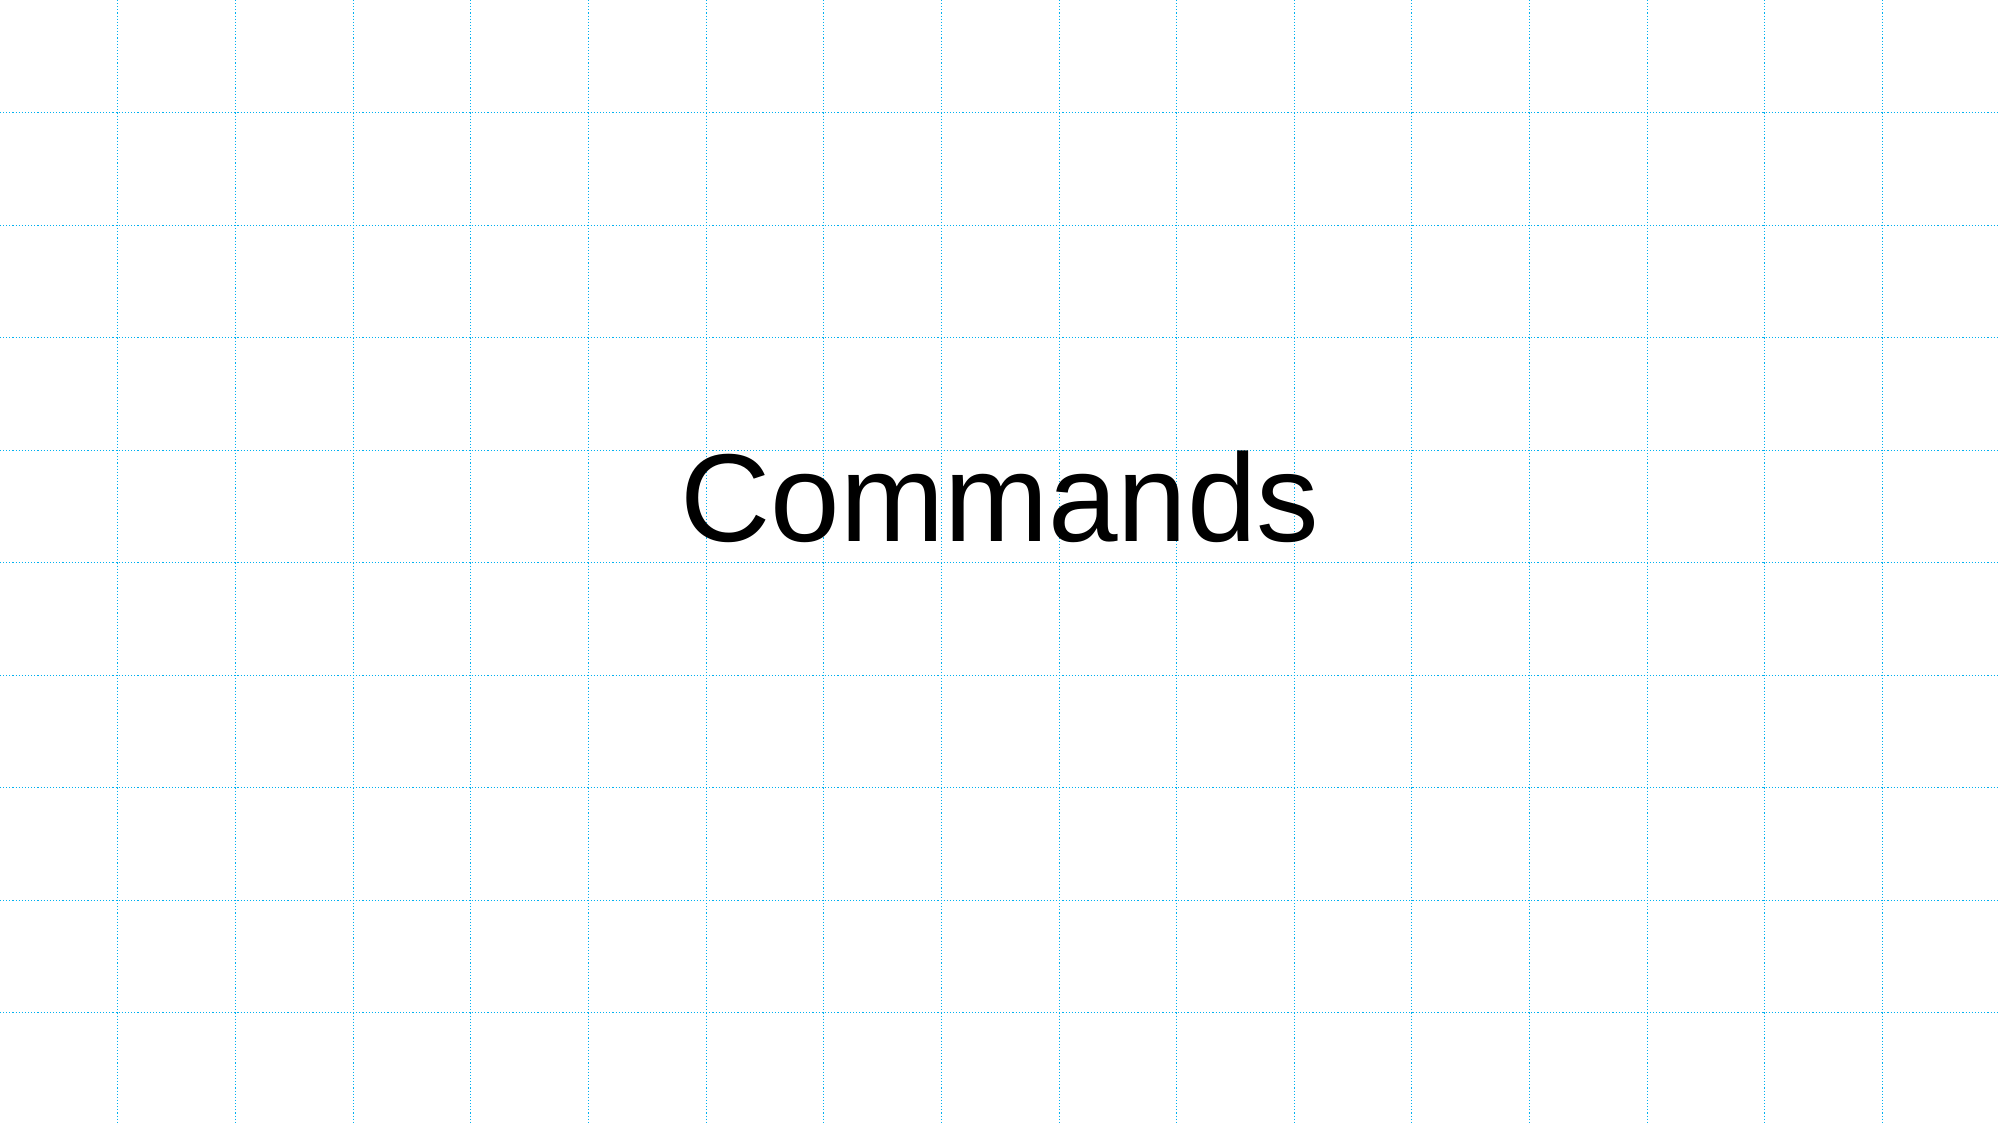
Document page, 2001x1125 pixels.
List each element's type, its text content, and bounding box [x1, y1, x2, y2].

title Commands [249, 184, 1750, 576]
